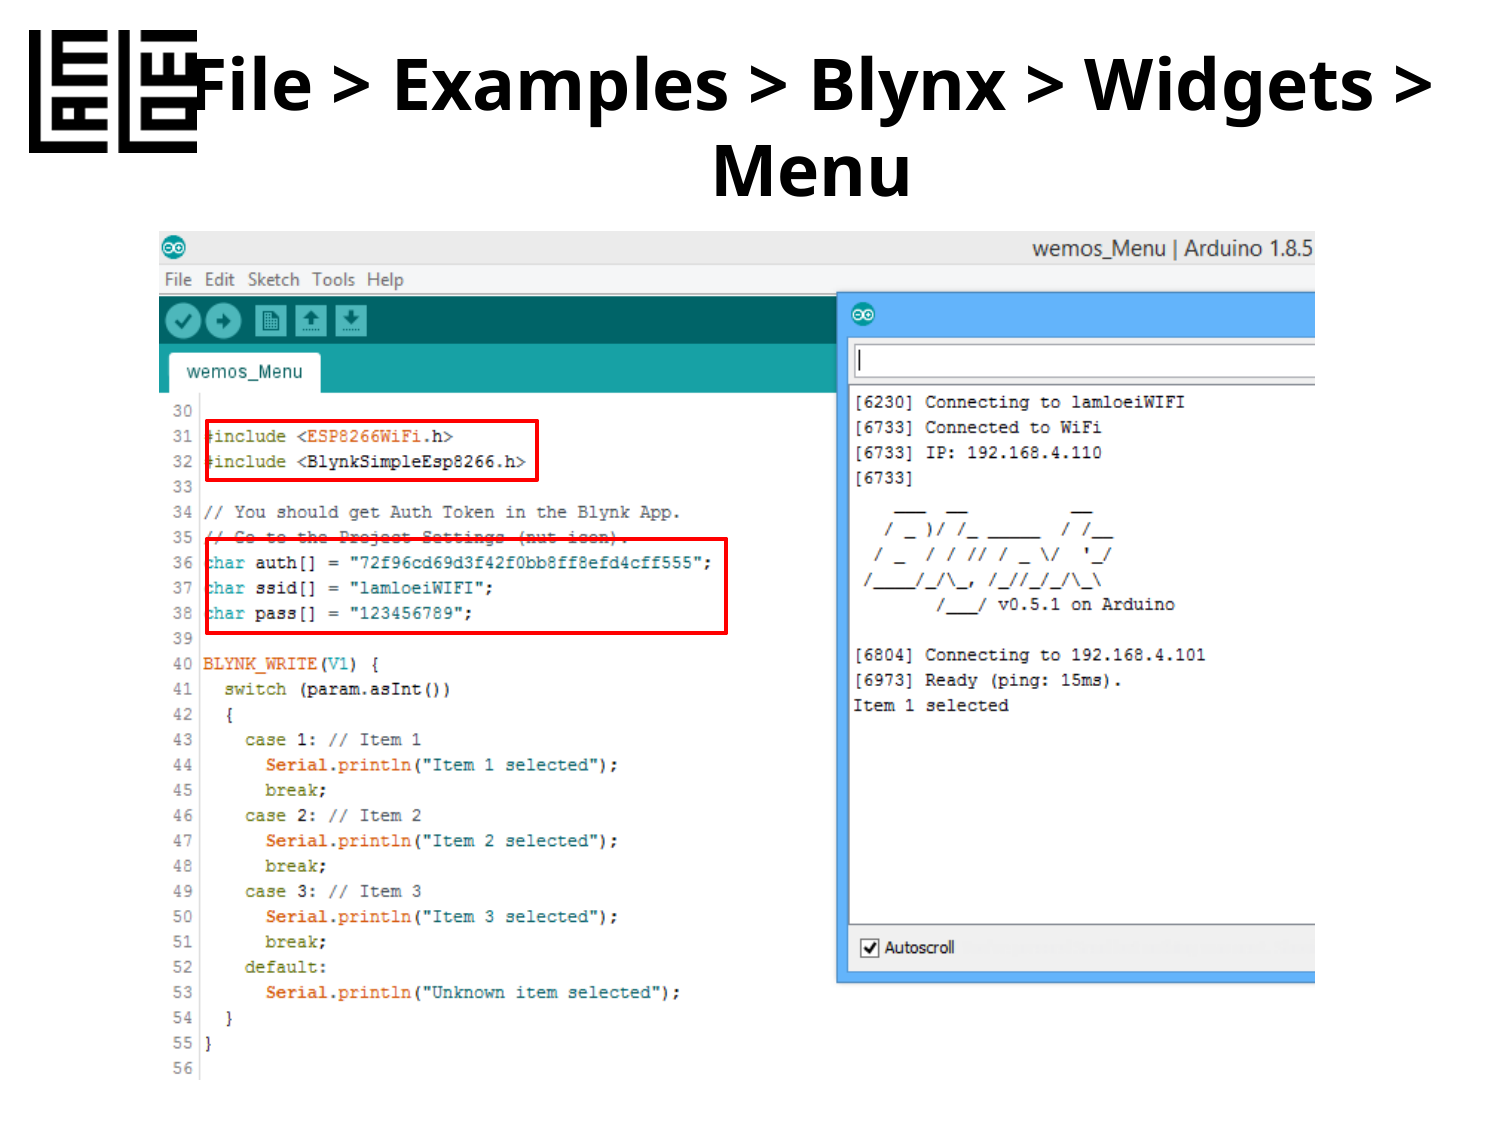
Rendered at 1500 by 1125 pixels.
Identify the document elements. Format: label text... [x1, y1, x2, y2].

picture [29, 30, 197, 153]
title File > Examples > Blynx > Widgets > Menu [129, 30, 1495, 219]
picture [159, 231, 1315, 1080]
